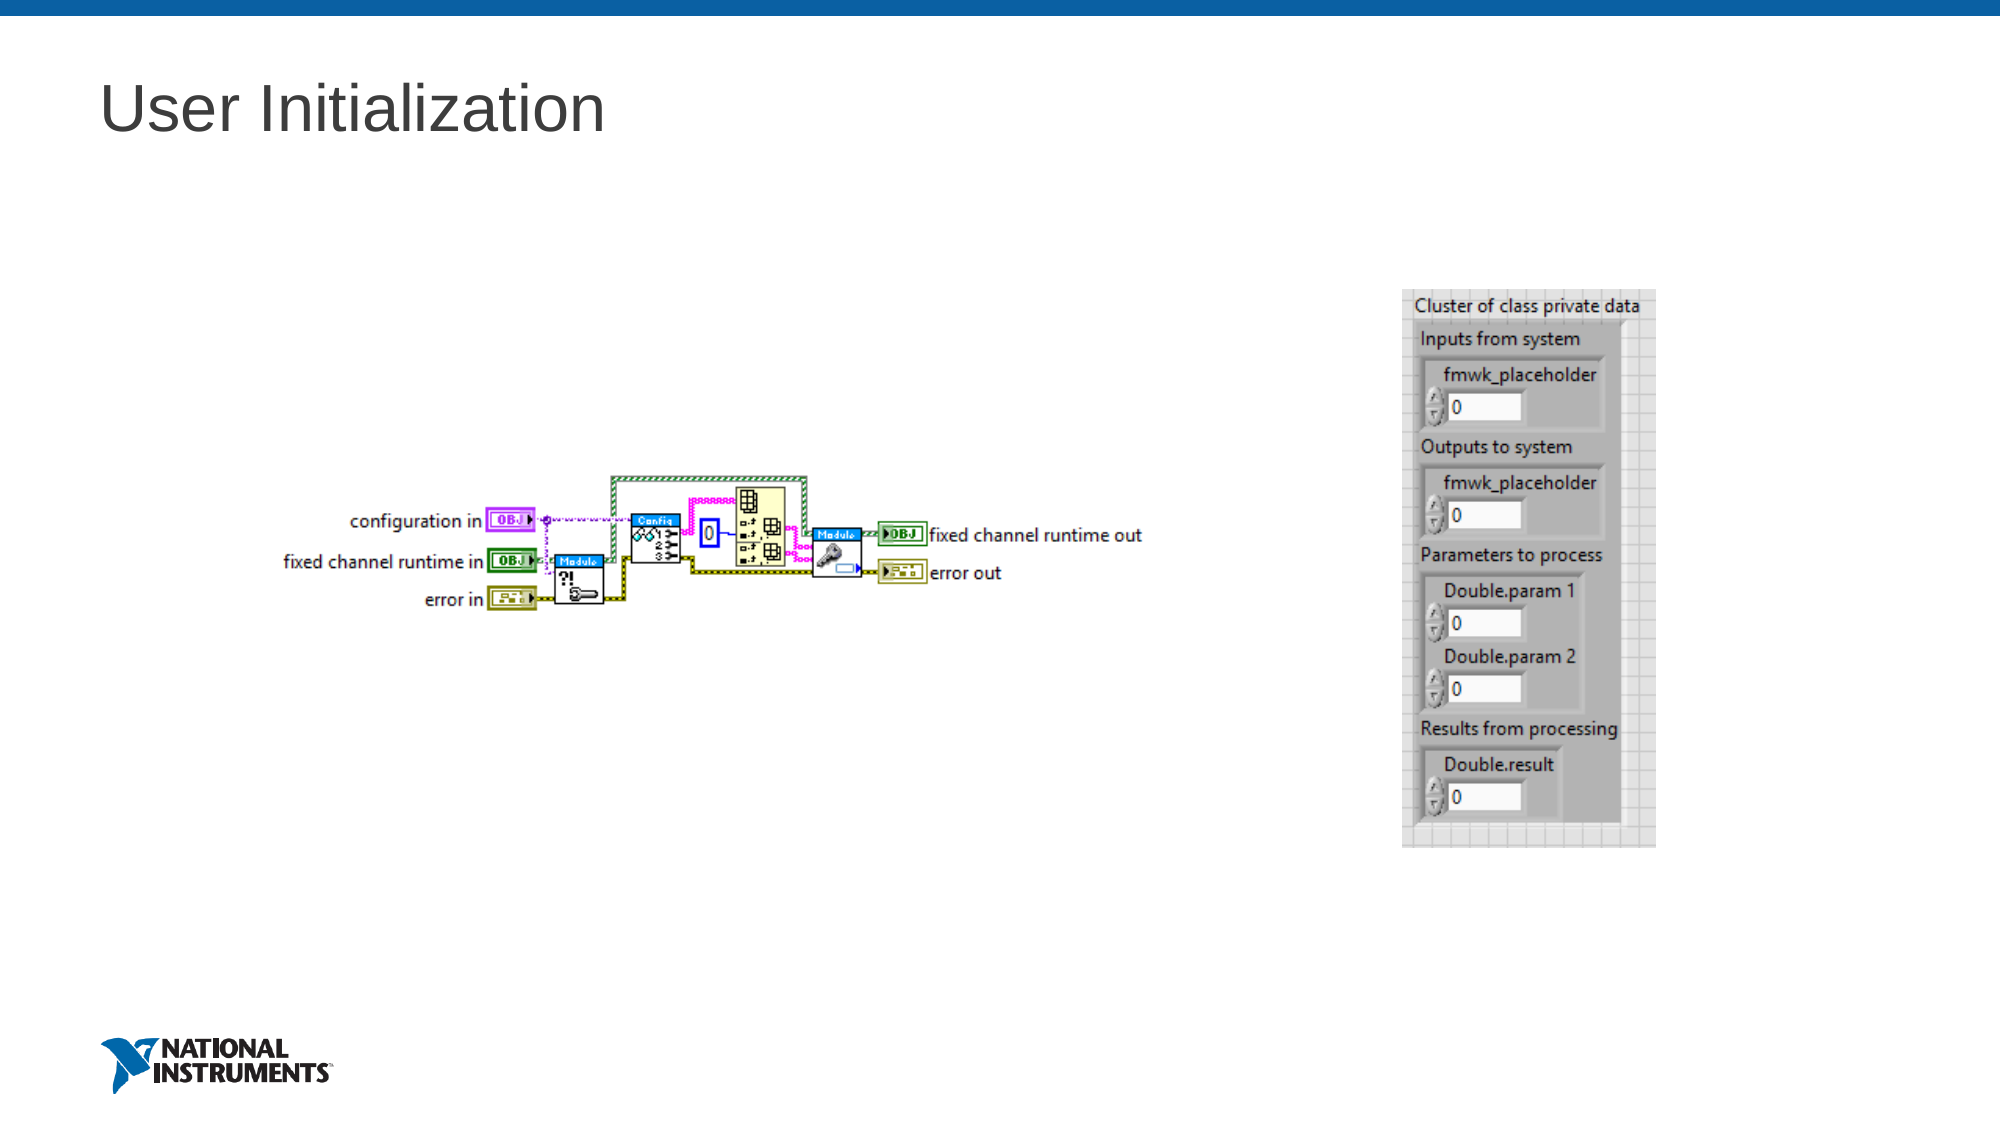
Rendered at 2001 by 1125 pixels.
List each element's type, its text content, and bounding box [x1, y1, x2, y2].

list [1402, 289, 1656, 848]
picture [245, 410, 1236, 669]
title User Initialization [99, 60, 1900, 160]
